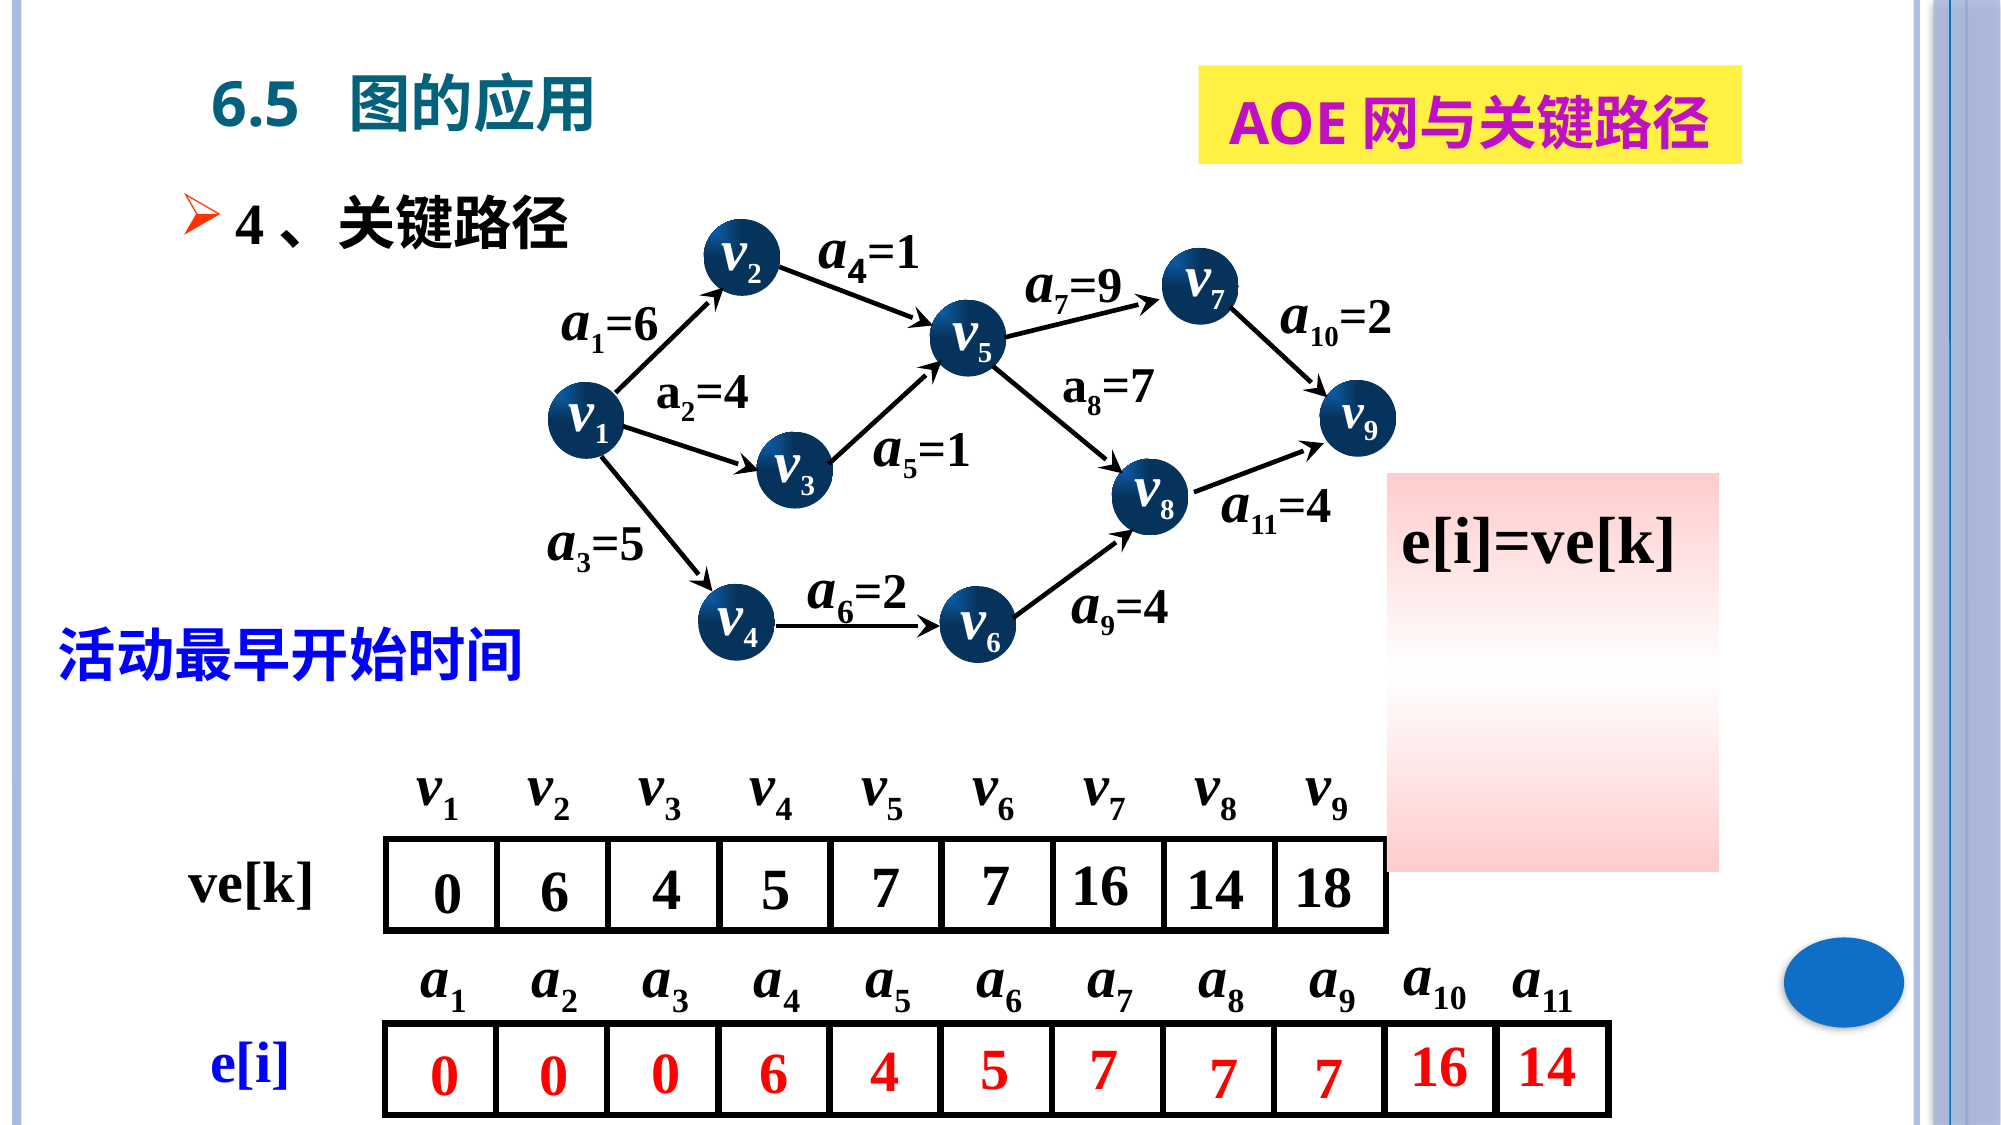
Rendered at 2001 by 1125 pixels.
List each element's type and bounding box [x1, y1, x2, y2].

text_box [1198, 65, 1743, 164]
text_box [196, 54, 707, 147]
text_box [43, 164, 1720, 1118]
text_box [195, 1016, 343, 1102]
